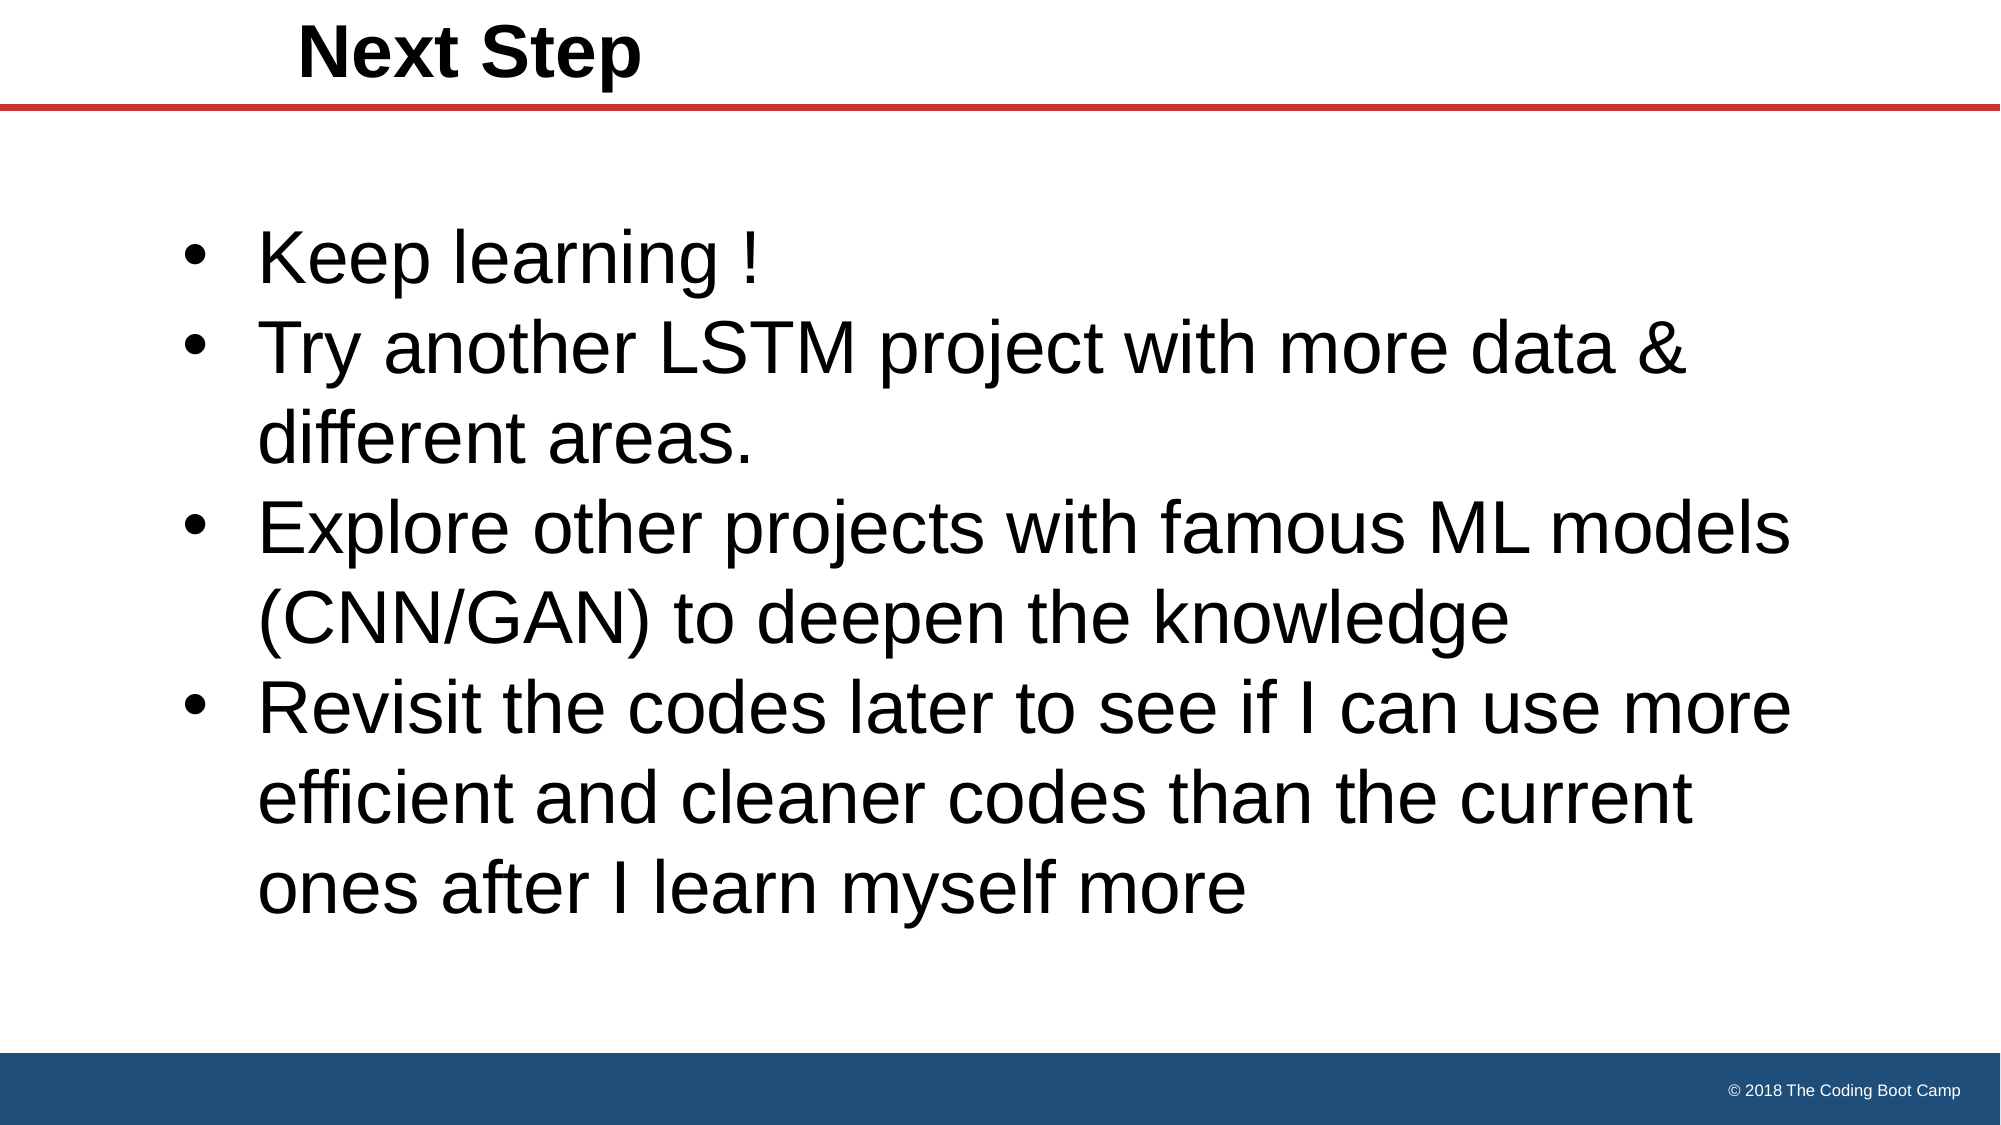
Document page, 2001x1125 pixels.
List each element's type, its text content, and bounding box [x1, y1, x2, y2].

text_box Keep learning ! Try another LSTM project with more data & different areas. Explore other projects with famous ML models (CNN/GAN) to deepen the knowledge Revisit the codes later to see if I can use more efficient and cleaner codes than the current ones after I learn myself more [129, 193, 1871, 932]
text_box Next Step [282, 0, 1533, 108]
